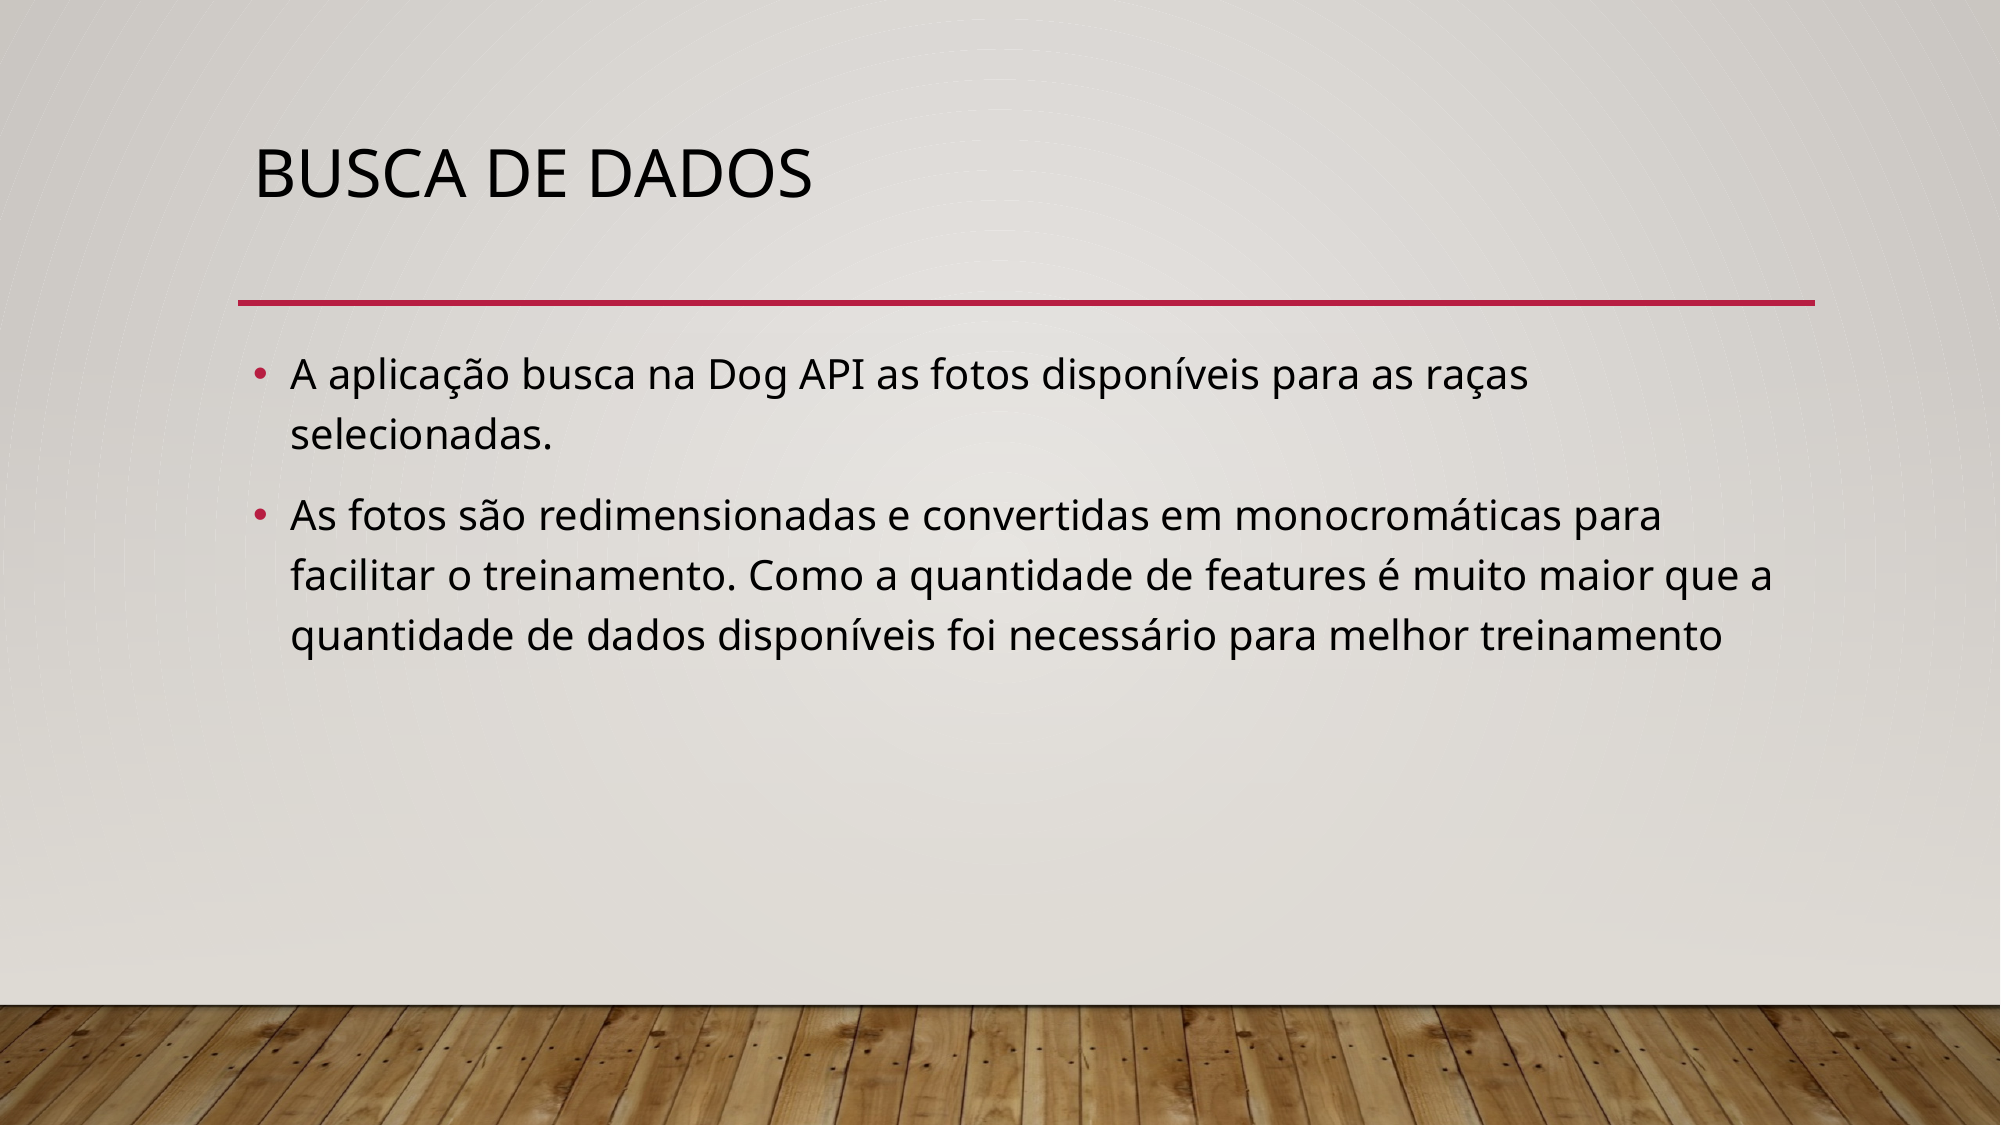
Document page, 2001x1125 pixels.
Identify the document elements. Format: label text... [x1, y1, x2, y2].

list A aplicação busca na Dog API as fotos disponíveis para as raças selecionadas. As fotos são redimensionadas e convertidas em monocromáticas para facilitar o treinamento. Como a quantidade de features é muito maior que a quantidade de dados disponíveis foi necessário para melhor treinamento [238, 330, 1814, 897]
picture [0, 1005, 2000, 1125]
title Busca de Dados [238, 131, 1814, 305]
